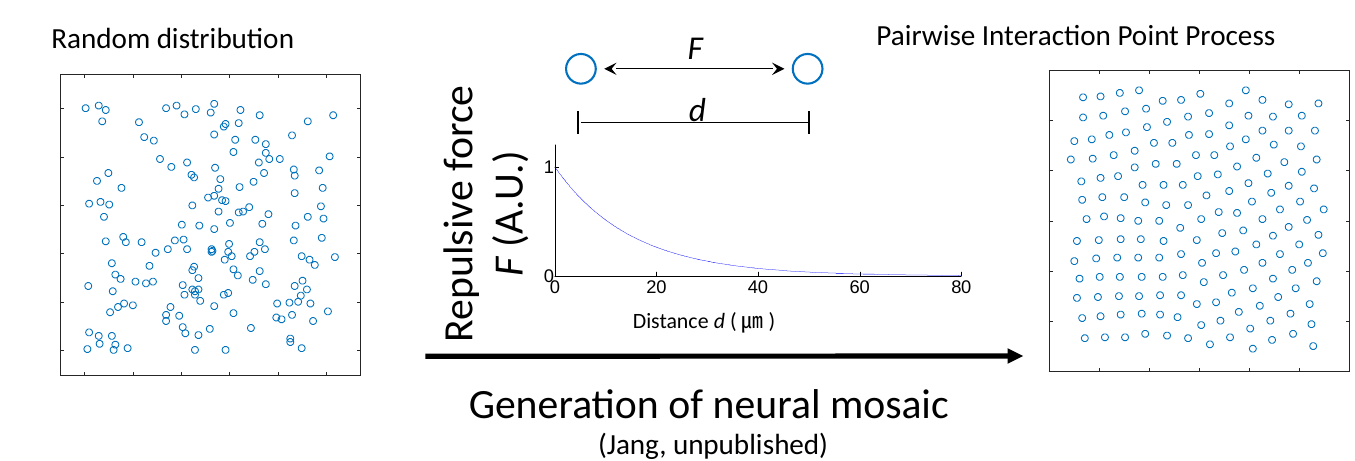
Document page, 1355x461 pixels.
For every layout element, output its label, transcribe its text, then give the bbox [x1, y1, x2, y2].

text_box Generation of neural mosaic [453, 409, 964, 434]
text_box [423, 18, 975, 409]
text_box (Jang, unpublished) [583, 418, 844, 461]
text_box Random distribution [36, 11, 536, 62]
picture [1045, 64, 1355, 377]
picture [56, 69, 367, 381]
text_box Pairwise Interaction Point Process [861, 8, 1355, 59]
